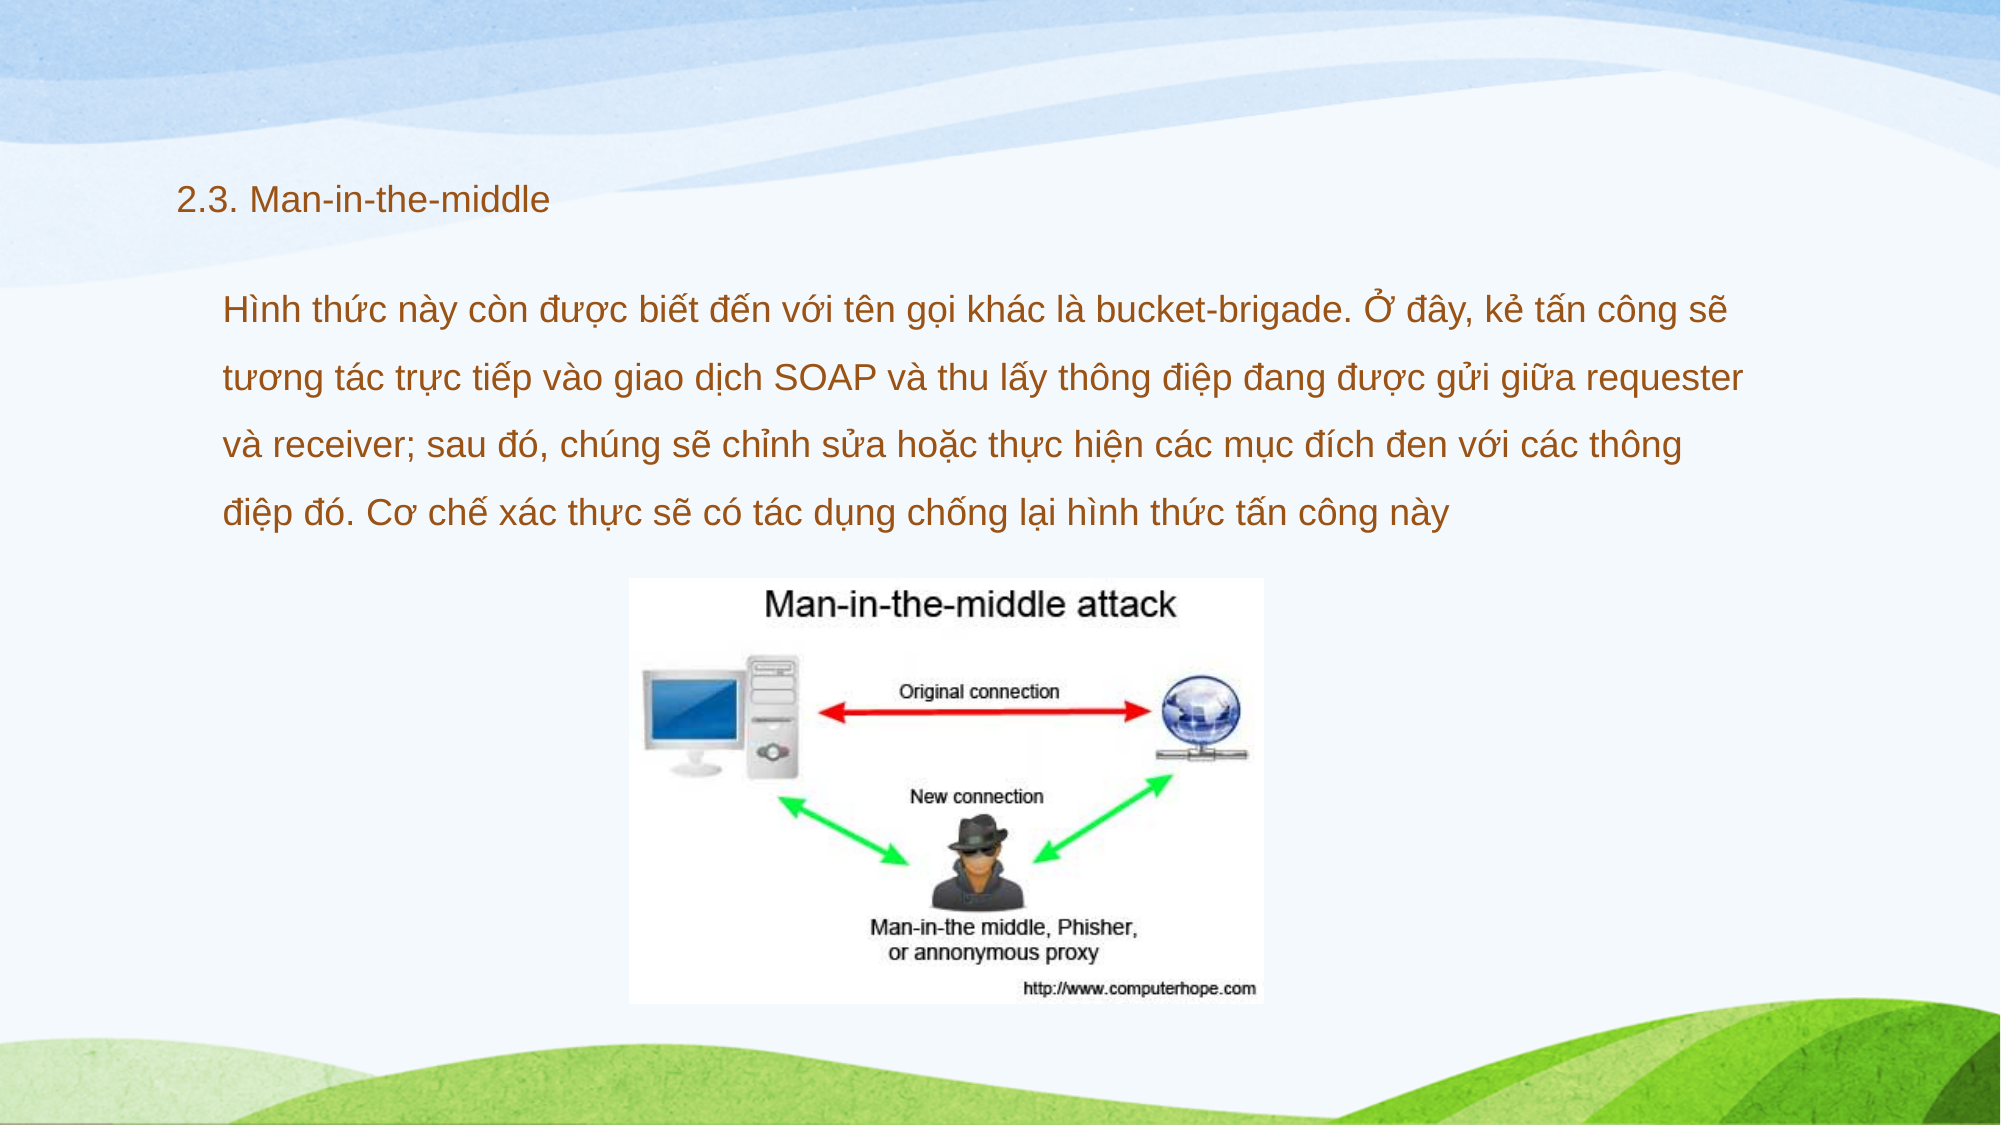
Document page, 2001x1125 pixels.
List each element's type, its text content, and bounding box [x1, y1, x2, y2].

picture [0, 0, 2001, 1125]
text_box Hình thức này còn được biết đến với tên gọi khác là bucket-brigade. Ở đây, kẻ tấn công sẽ tương tác trực tiếp vào giao dịch SOAP và thu lấy thông điệp đang được gửi giữa requester và receiver; sau đó, chúng sẽ chỉnh sửa hoặc thực hiện các mục đích đen với các thông điệp đó. Cơ chế xác thực sẽ có tác dụng chống lại hình thức tấn công này [207, 255, 1767, 540]
text_box 2.3. Man-in-the-middle [161, 144, 566, 227]
